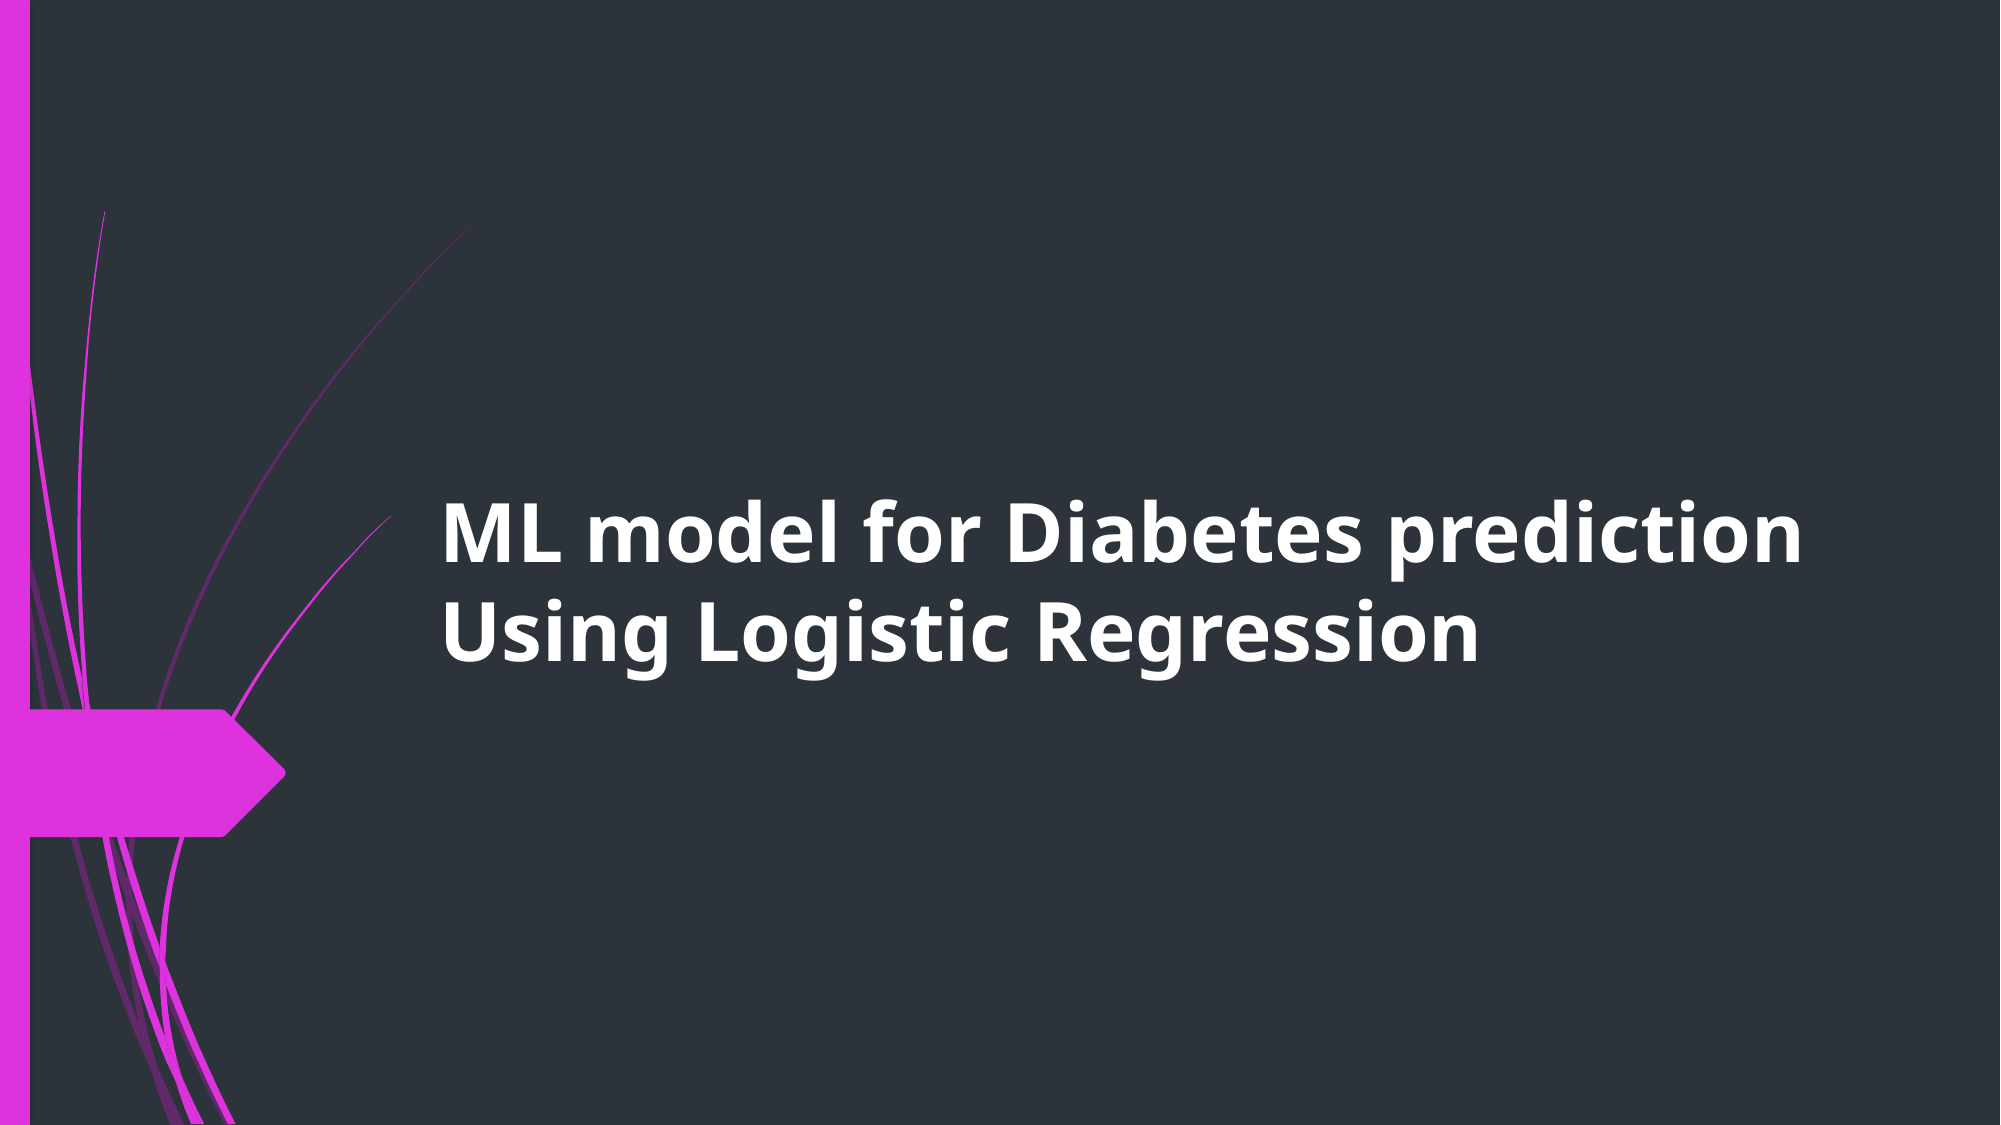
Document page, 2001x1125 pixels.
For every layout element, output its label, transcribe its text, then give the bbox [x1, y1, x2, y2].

title ML model for Diabetes prediction Using Logistic Regression [424, 412, 1888, 784]
